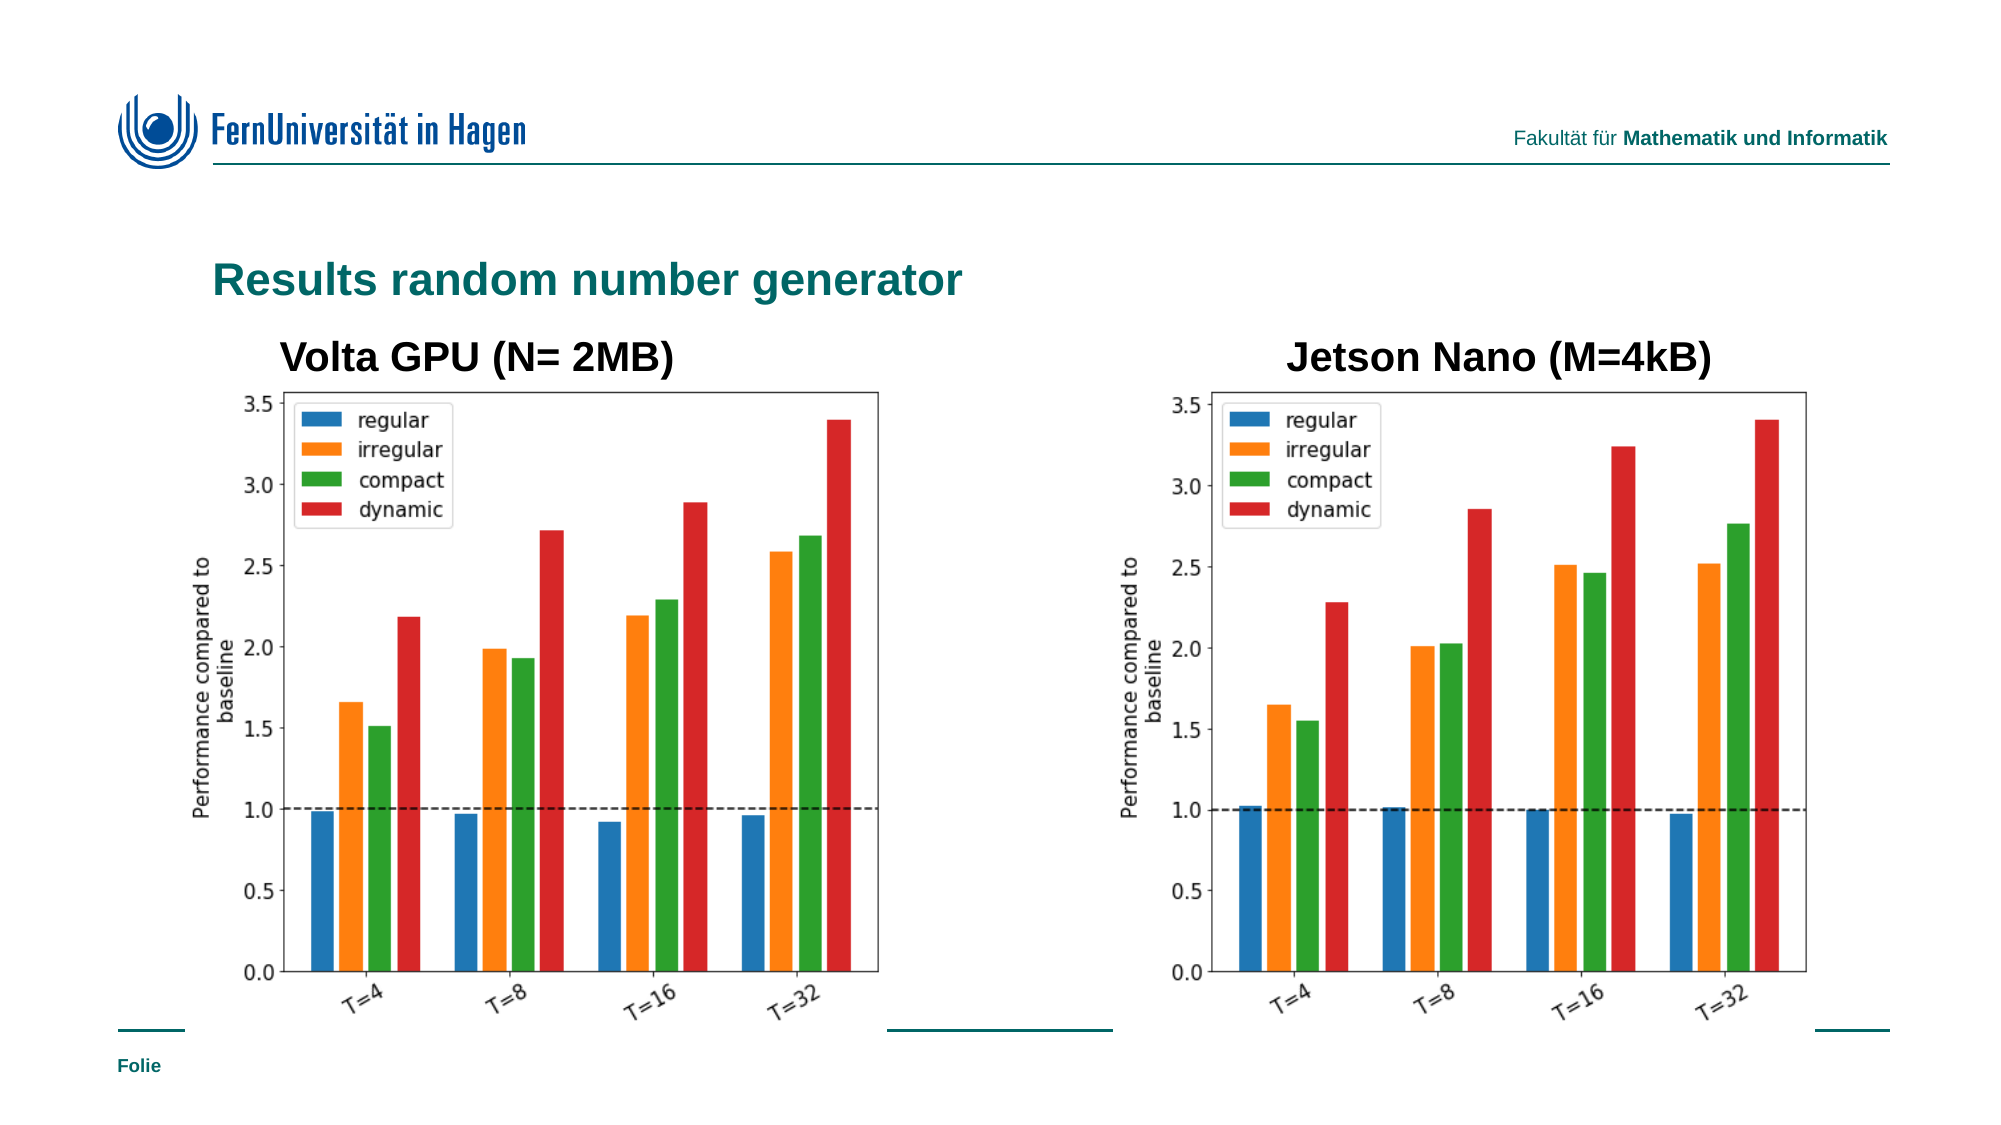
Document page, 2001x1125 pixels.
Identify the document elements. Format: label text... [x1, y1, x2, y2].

text_box Volta GPU (N= 2MB) [264, 322, 808, 383]
picture [185, 384, 888, 1035]
text_box Jetson Nano (M=4kB) [1271, 322, 1815, 384]
title Results random number generator [212, 249, 1890, 315]
picture [118, 94, 525, 169]
picture [1112, 384, 1815, 1035]
